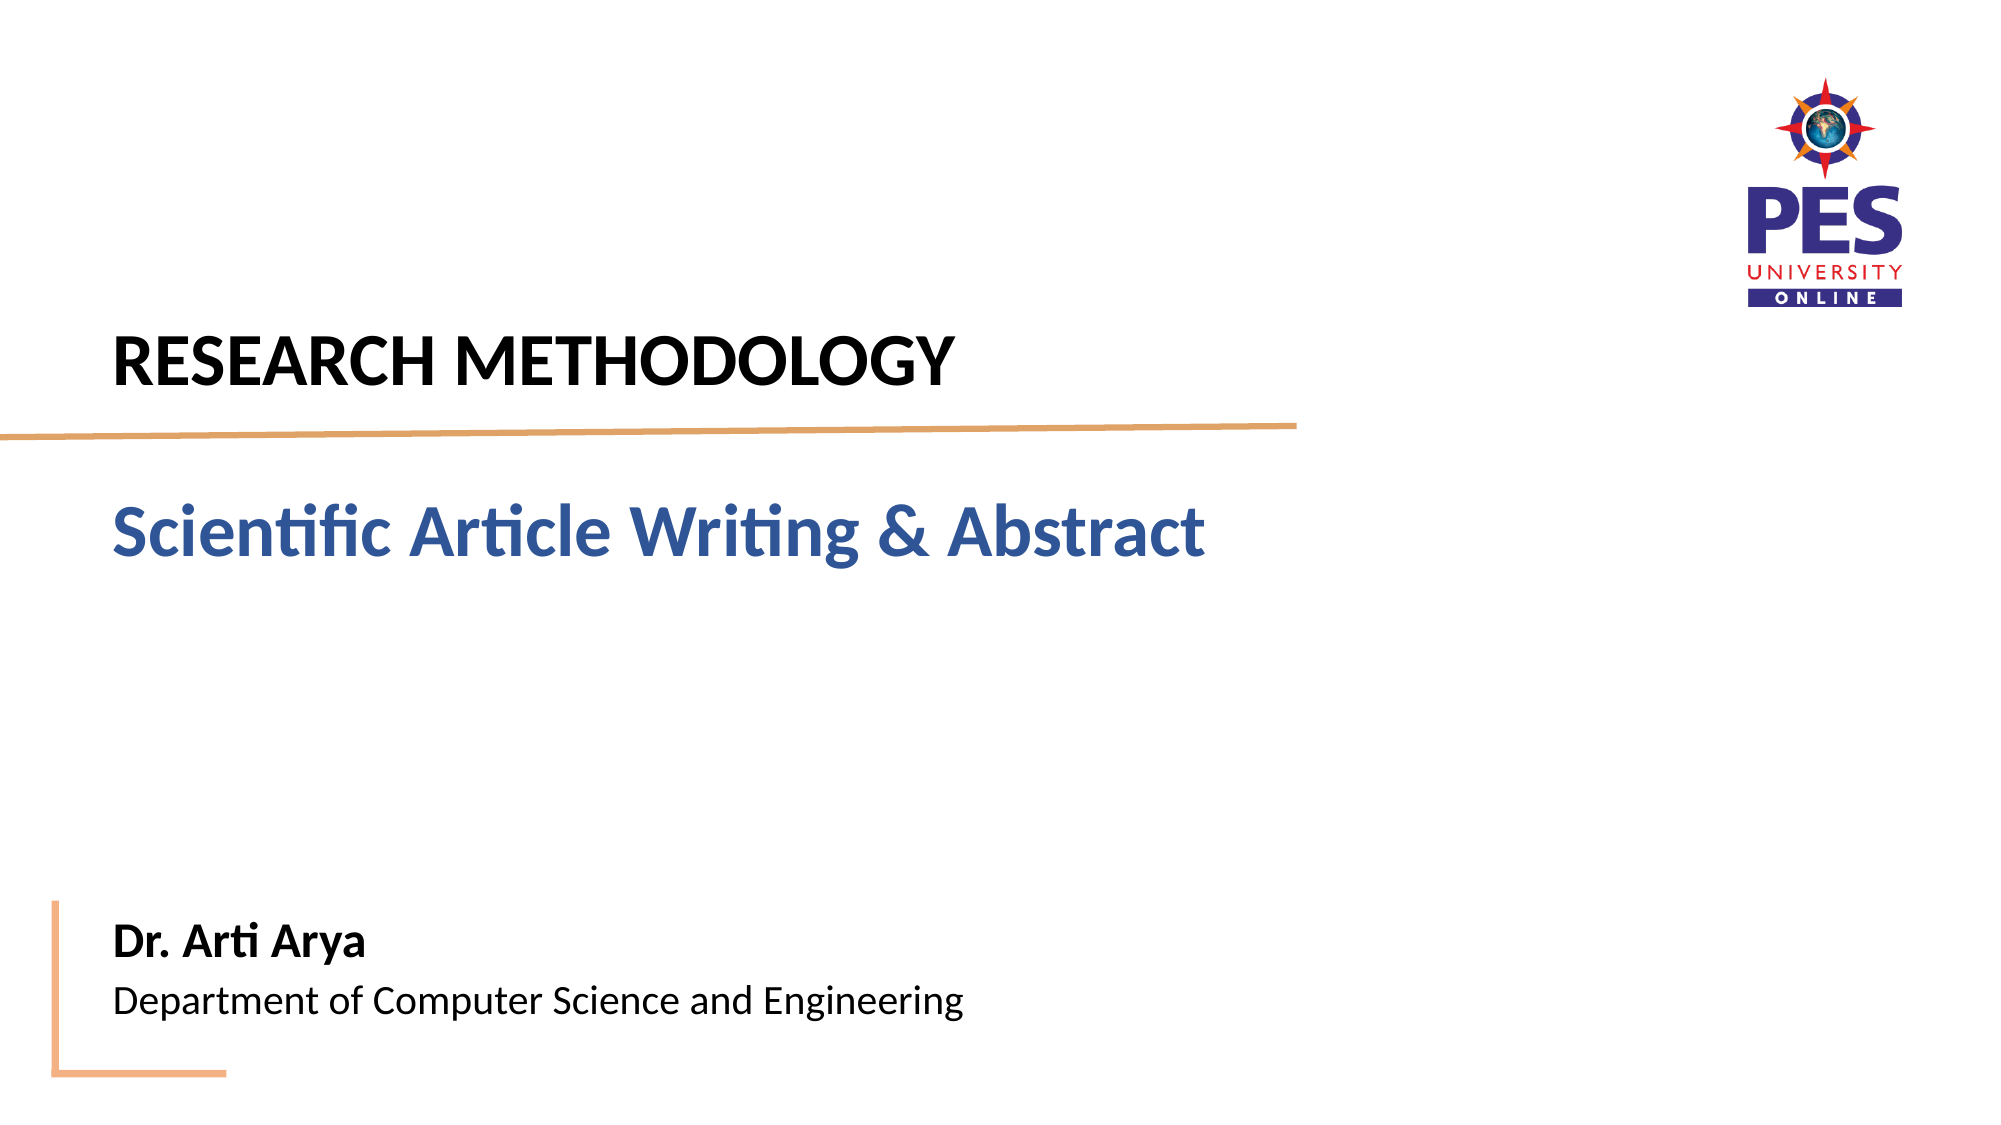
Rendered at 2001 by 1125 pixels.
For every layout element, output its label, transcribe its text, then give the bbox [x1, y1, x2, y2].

text_box Research Methodology [98, 303, 1329, 409]
text_box Scientific Article Writing & Abstract [98, 473, 1329, 669]
picture [1748, 76, 1902, 307]
text_box Dr. Arti Arya [227, 900, 1329, 965]
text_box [0, 425, 1297, 438]
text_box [51, 900, 227, 1078]
text_box Department of Computer Science and Engineering [227, 965, 1329, 1031]
